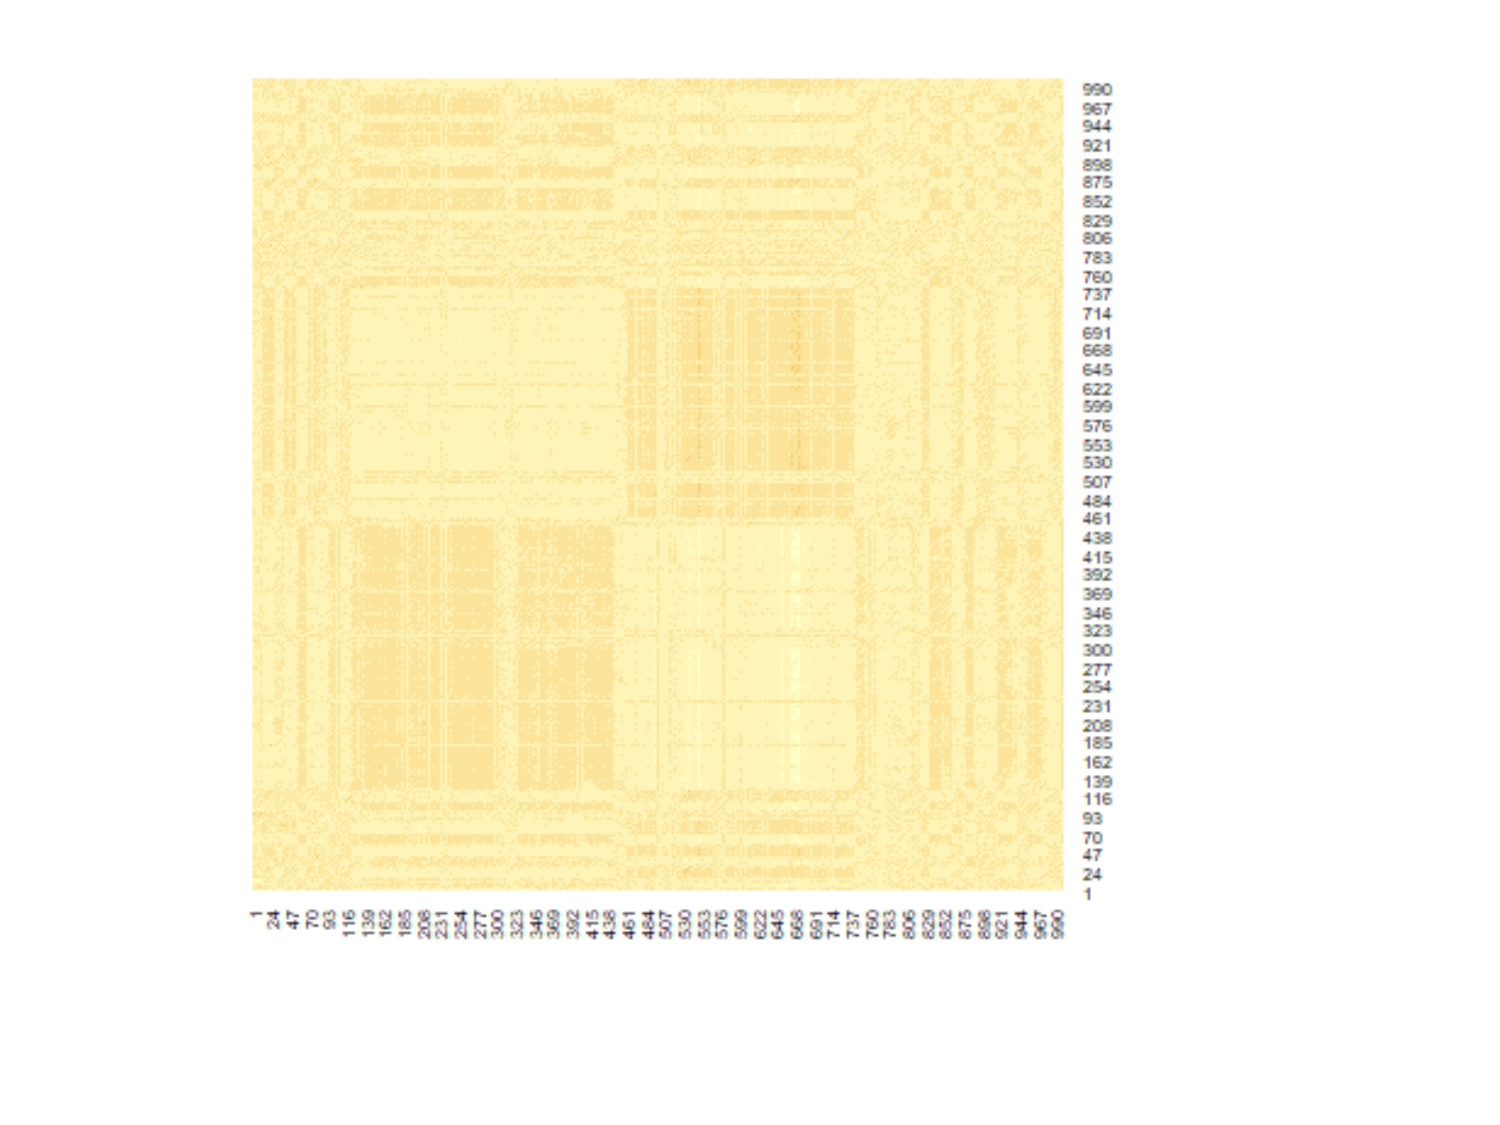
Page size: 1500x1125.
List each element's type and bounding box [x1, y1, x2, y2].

picture [33, 66, 1467, 1086]
